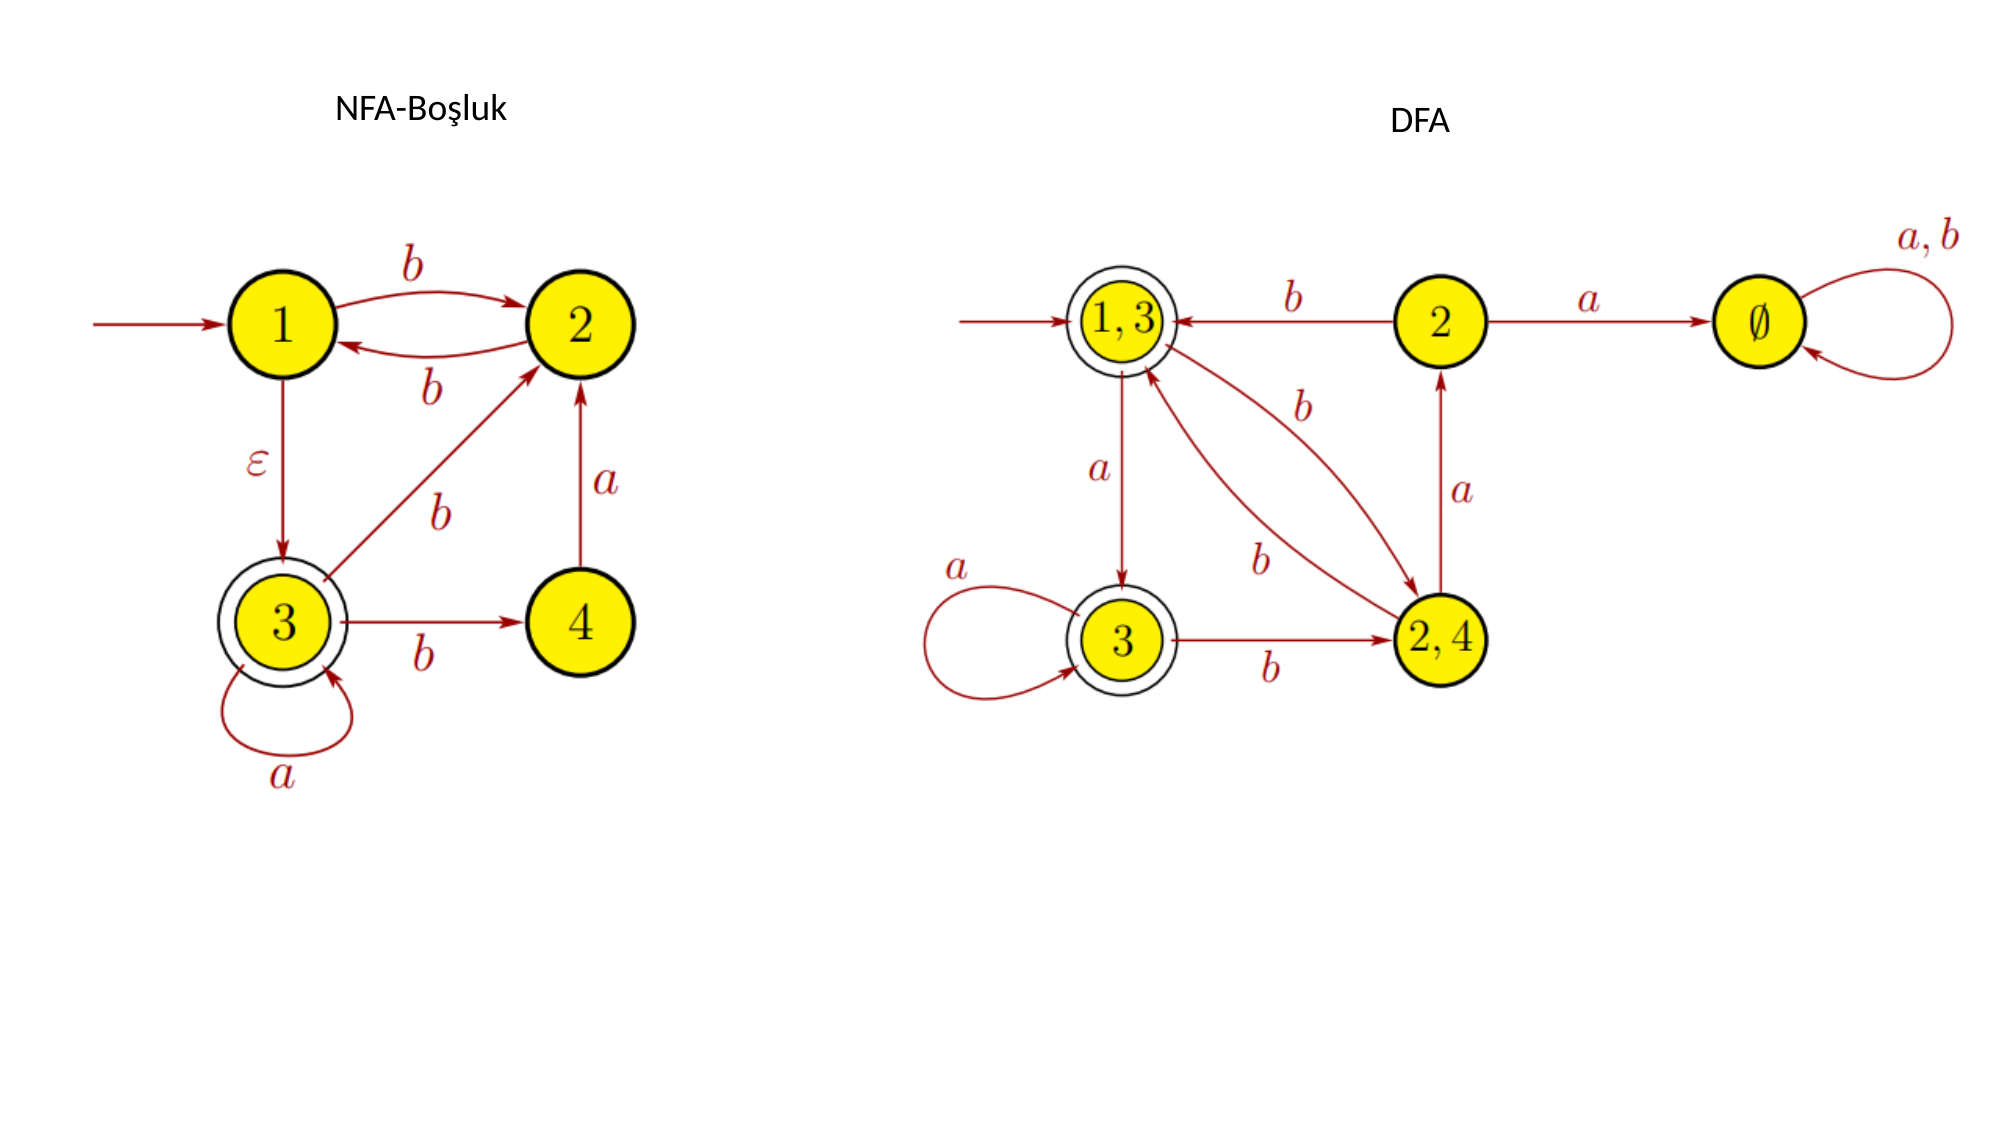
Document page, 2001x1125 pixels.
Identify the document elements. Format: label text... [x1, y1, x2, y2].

picture [81, 234, 654, 807]
picture [918, 210, 1979, 726]
text_box NFA-Boşluk [320, 75, 573, 136]
text_box DFA [1375, 87, 1628, 148]
